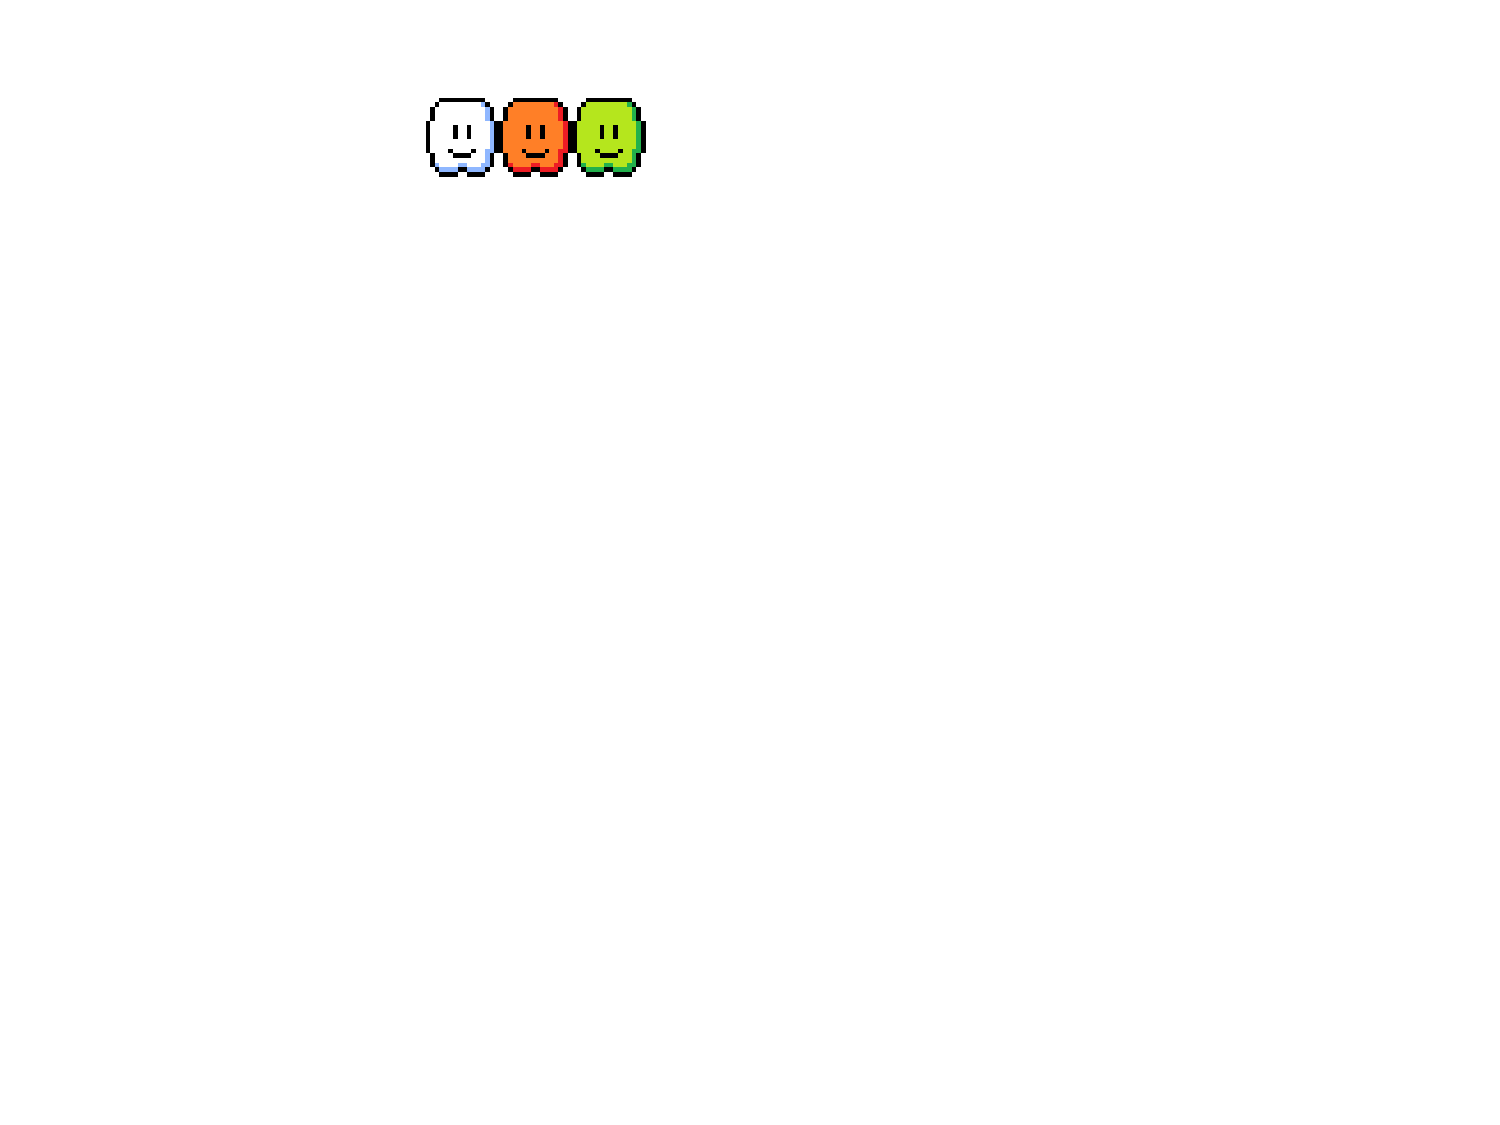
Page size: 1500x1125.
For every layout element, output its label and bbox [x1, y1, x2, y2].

picture [426, 98, 646, 177]
